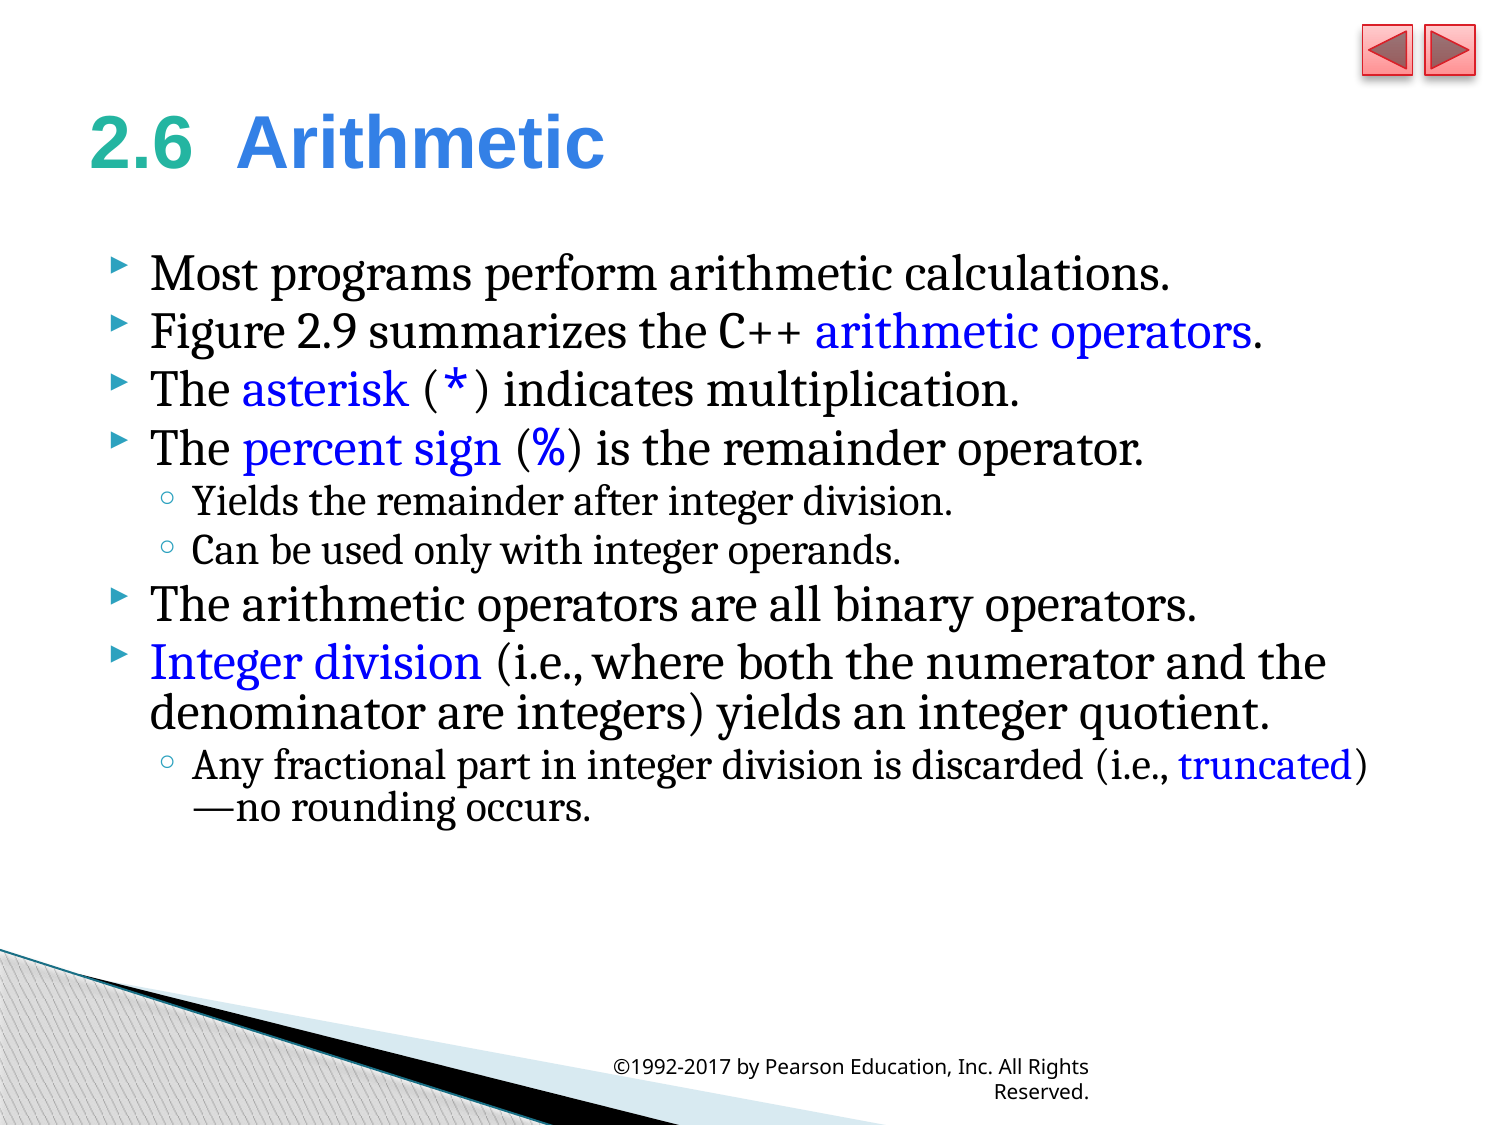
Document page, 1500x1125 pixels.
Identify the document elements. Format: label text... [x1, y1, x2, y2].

footer ©1992-2017 by Pearson Education, Inc. All Rights Reserved. [537, 1051, 1105, 1112]
title 2.6 Arithmetic [75, 45, 1425, 233]
list Most programs perform arithmetic calculations. Figure 2.9 summarizes the C++ arithmetic operators. The asterisk (*) indicates multiplication. The percent sign (%) is the remainder operator. Yields the remainder after integer division. Can be used only with integer operands. The arithmetic operators are all binary operators. Integer division (i.e., where both the numerator and the denominator are integers) yields an integer quotient. Any fractional part in integer division is discarded (i.e., truncated)—no rounding occurs. [75, 242, 1425, 986]
